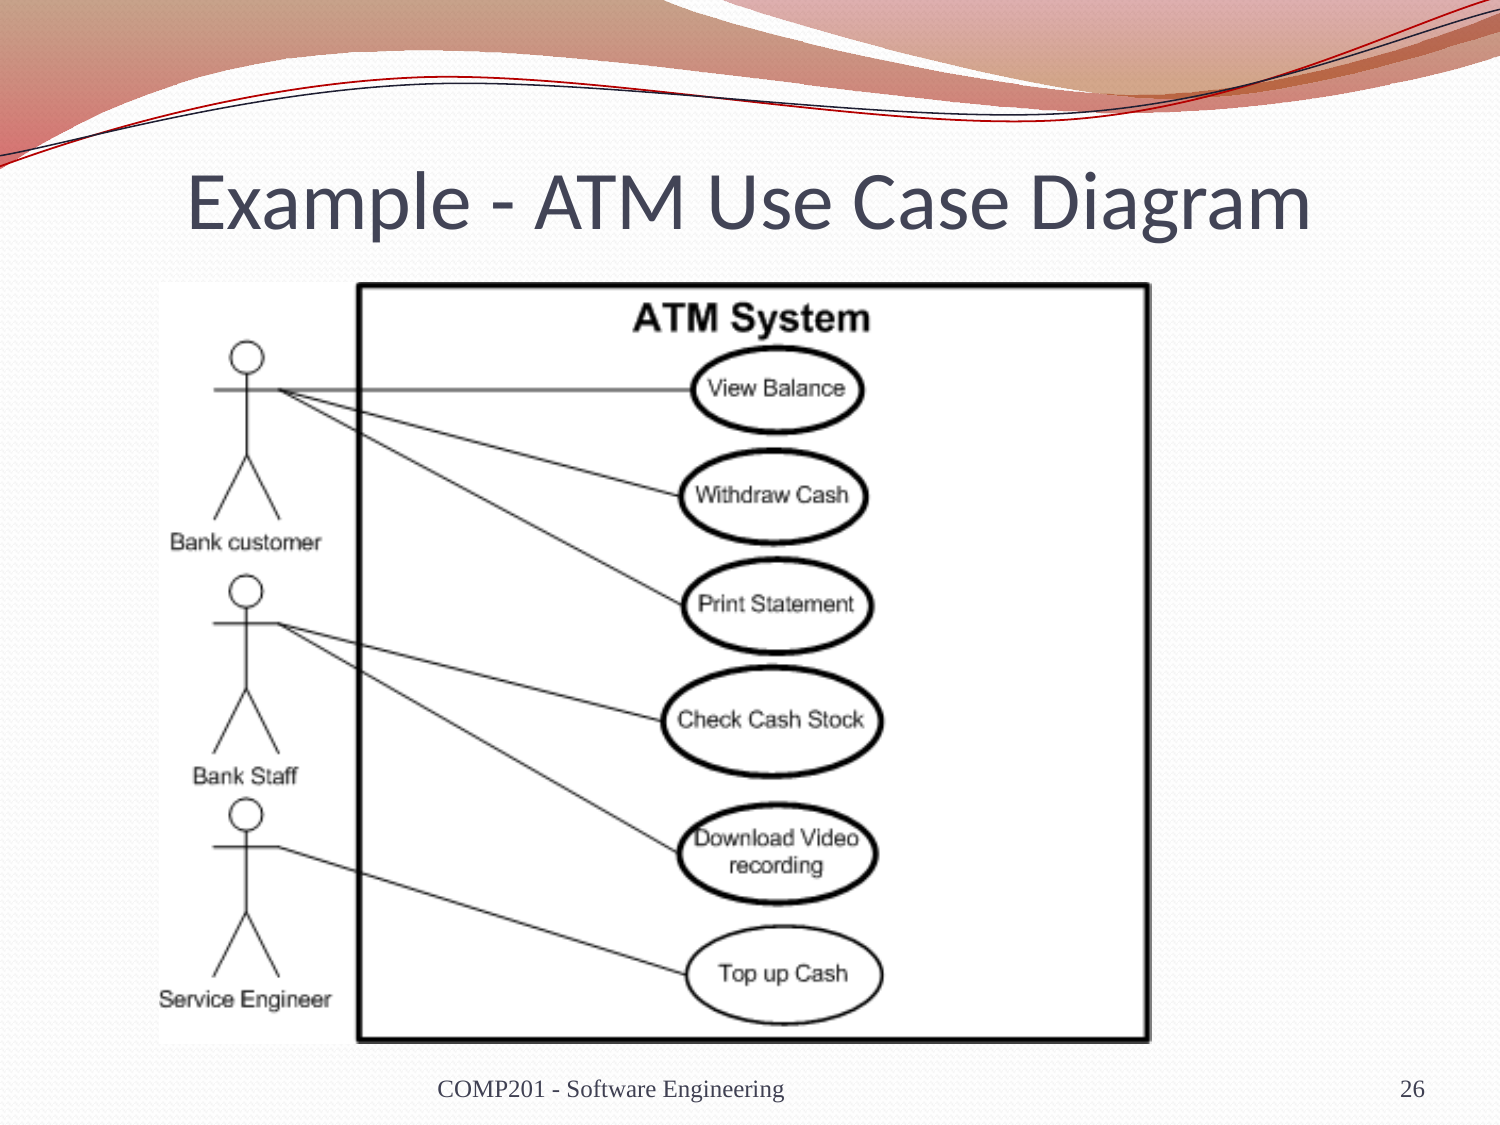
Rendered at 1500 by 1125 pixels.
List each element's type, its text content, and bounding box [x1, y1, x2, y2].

footer COMP201 - Software Engineering [437, 1056, 988, 1103]
picture [159, 282, 1152, 1044]
slide_number 26 [1299, 1042, 1425, 1103]
title Example - ATM Use Case Diagram [75, 115, 1425, 247]
